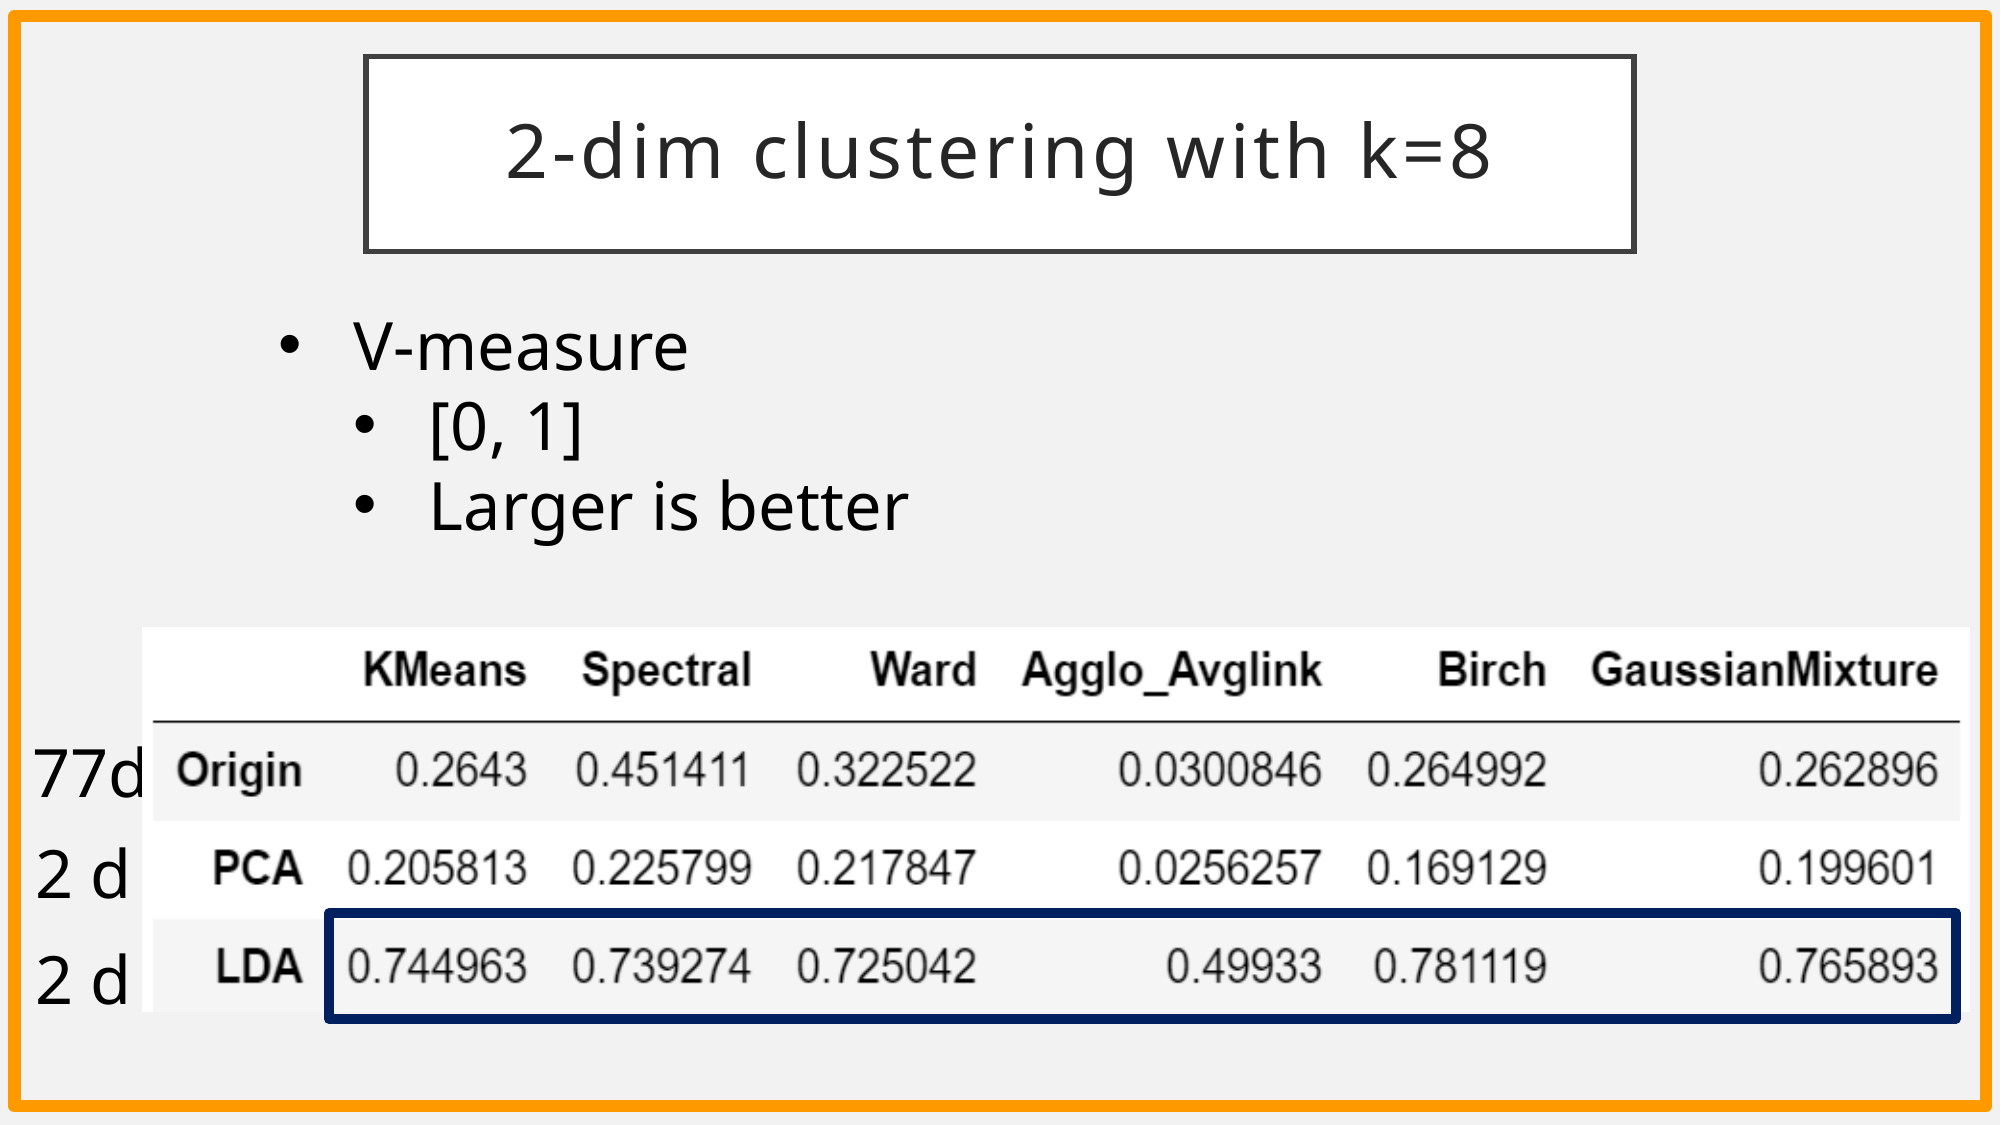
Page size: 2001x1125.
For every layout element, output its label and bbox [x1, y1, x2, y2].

text_box [24, 723, 158, 1027]
text_box [13, 15, 1987, 1107]
picture [142, 627, 1970, 1012]
